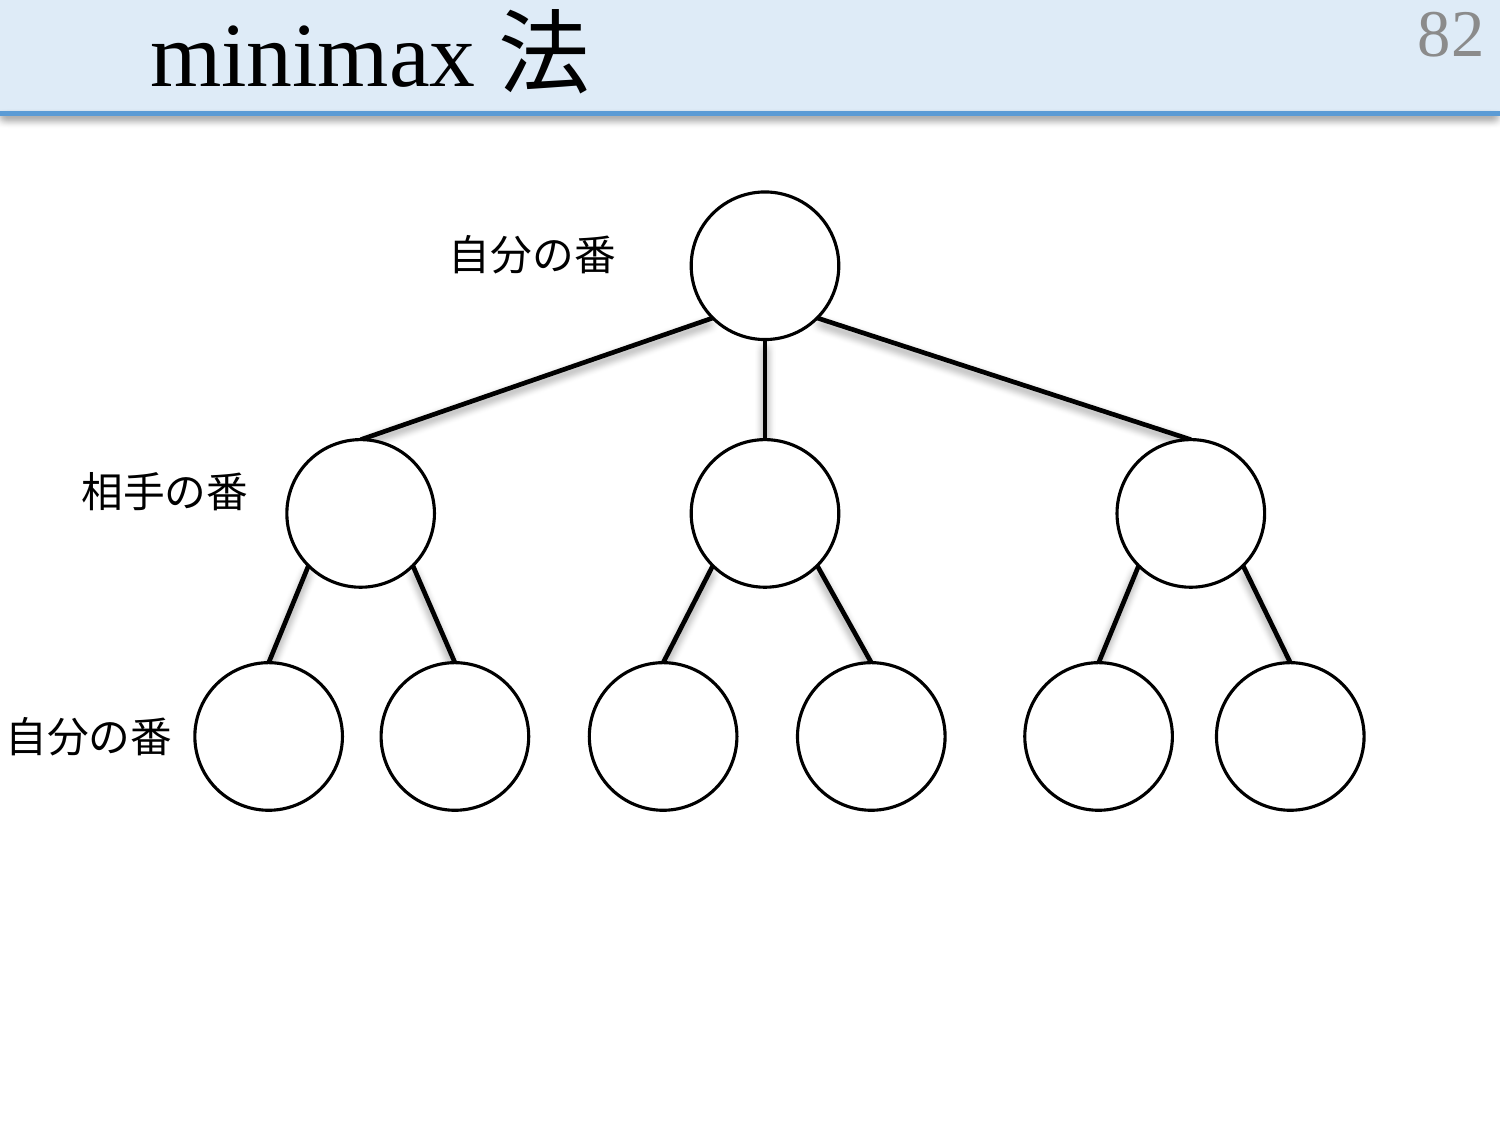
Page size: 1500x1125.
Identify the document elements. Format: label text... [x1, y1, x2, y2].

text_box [0, 191, 1365, 811]
slide_number 82 [1162, 0, 1500, 60]
title minimax法 [135, 0, 1373, 114]
